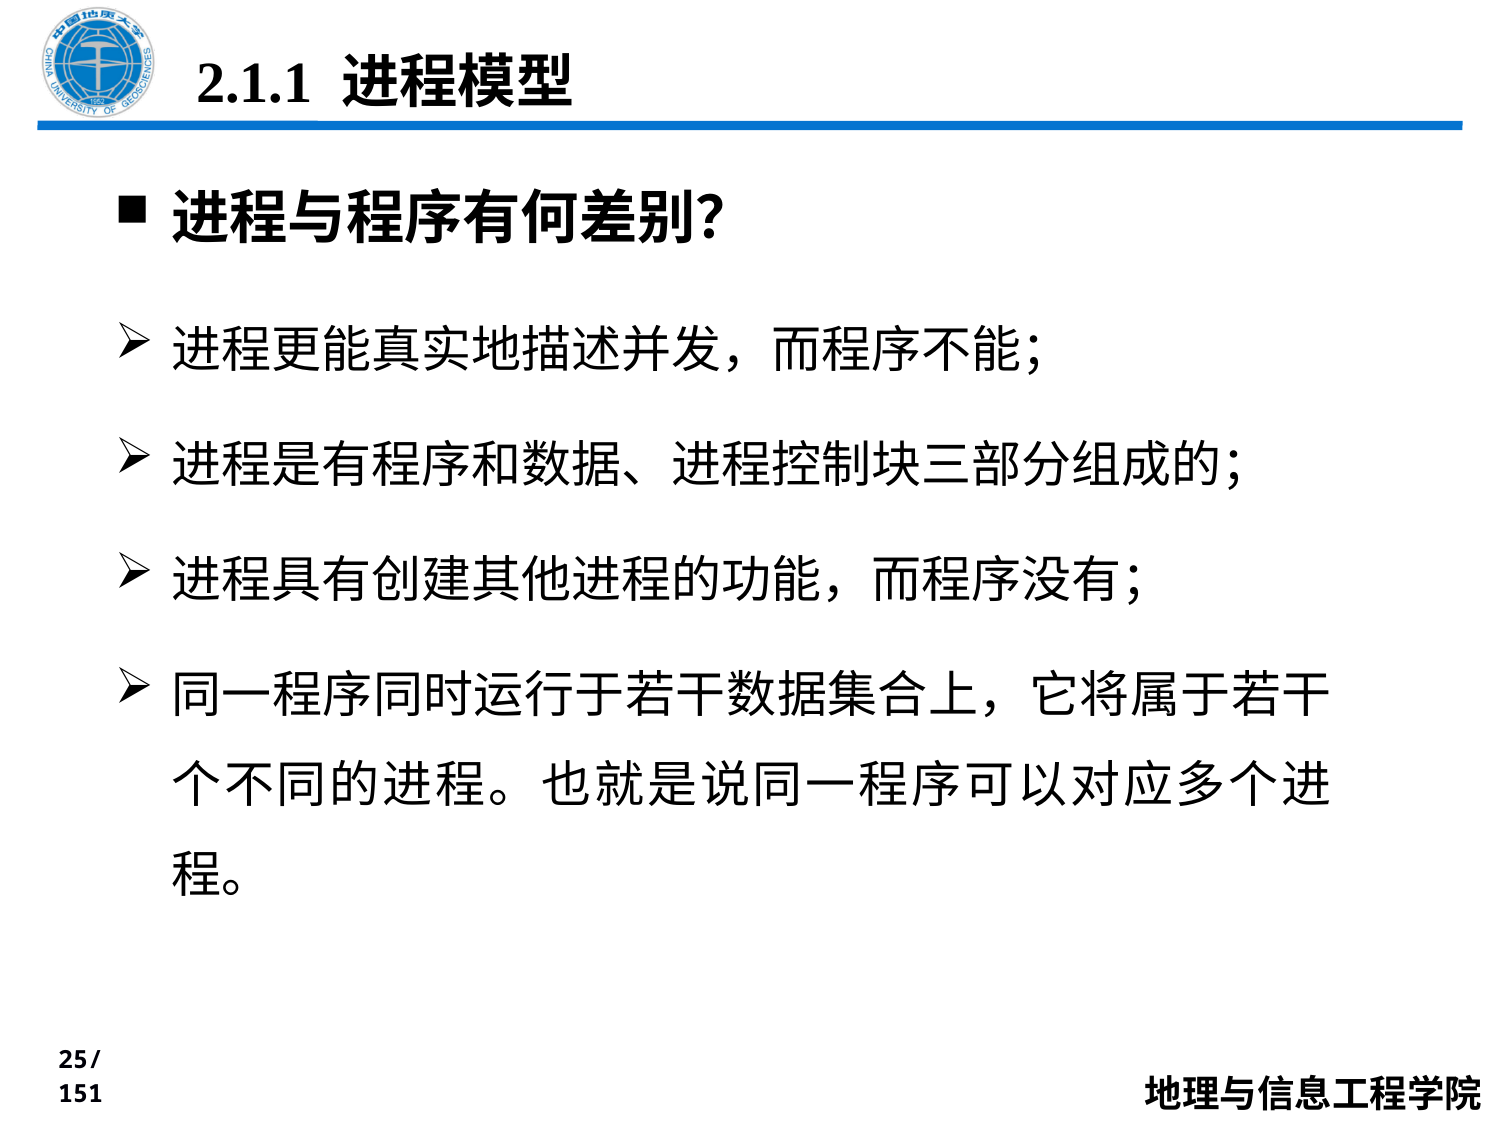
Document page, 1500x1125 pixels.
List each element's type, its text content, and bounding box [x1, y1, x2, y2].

text_box 2.1.1 进程模型 [181, 36, 1375, 122]
picture [39, 4, 157, 120]
text_box 进程与程序有何差别？ [100, 172, 1294, 258]
text_box 进程更能真实地描述并发，而程序不能； 进程是有程序和数据、进程控制块三部分组成的； 进程具有创建其他进程的功能，而程序没有； 同一程序同时运行于若干数据集合上，它将属于若干个不同的进程。也就是说同一程序可以对应多个进程。 [100, 279, 1347, 910]
